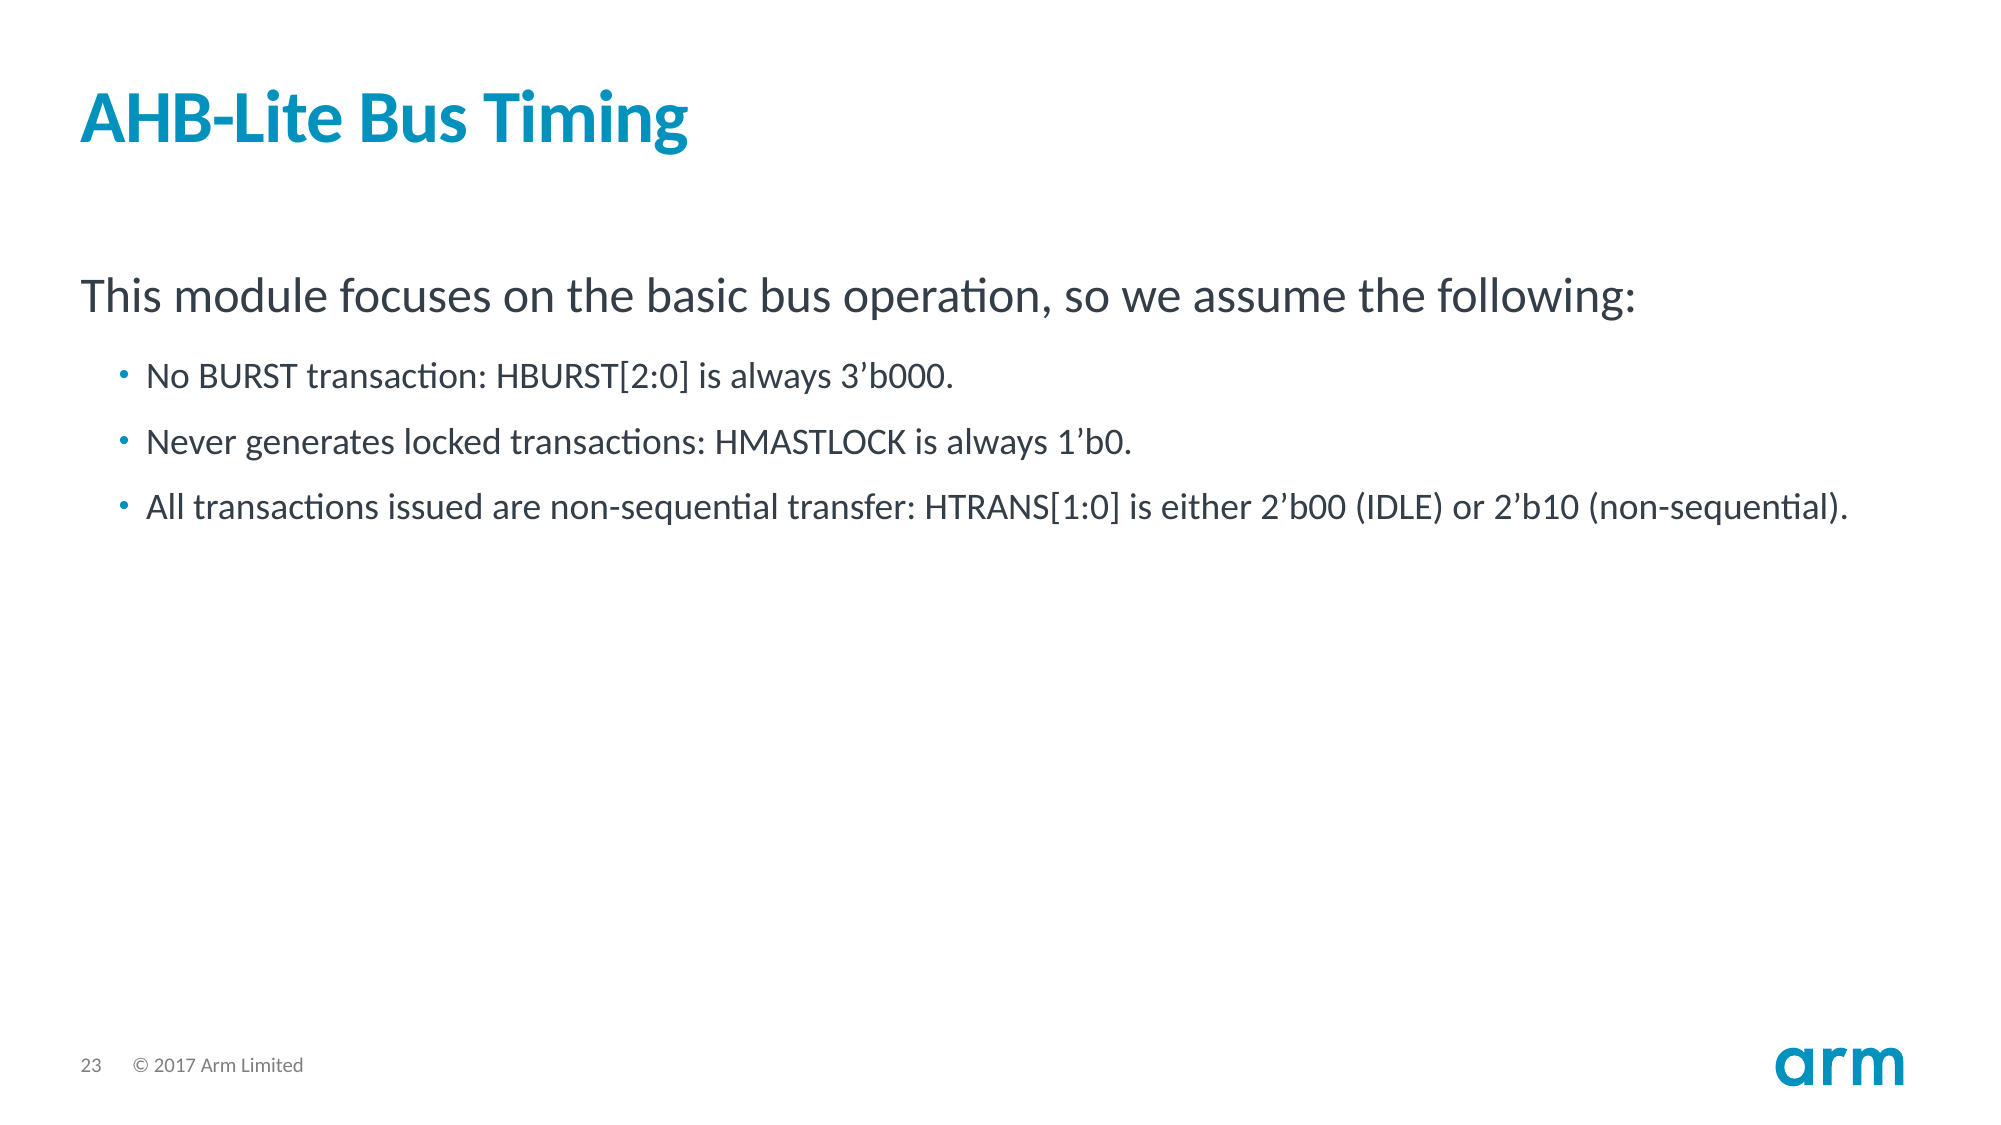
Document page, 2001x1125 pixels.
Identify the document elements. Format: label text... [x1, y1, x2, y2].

list This module focuses on the basic bus operation, so we assume the following: No BURST transaction: HBURST[2:0] is always 3’b000. Never generates locked transactions: HMASTLOCK is always 1’b0. All transactions issued are non-sequential transfer: HTRANS[1:0] is either 2’b00 (IDLE) or 2’b10 (non-sequential). [80, 268, 1915, 940]
title AHB-Lite Bus Timing [80, 48, 1915, 158]
